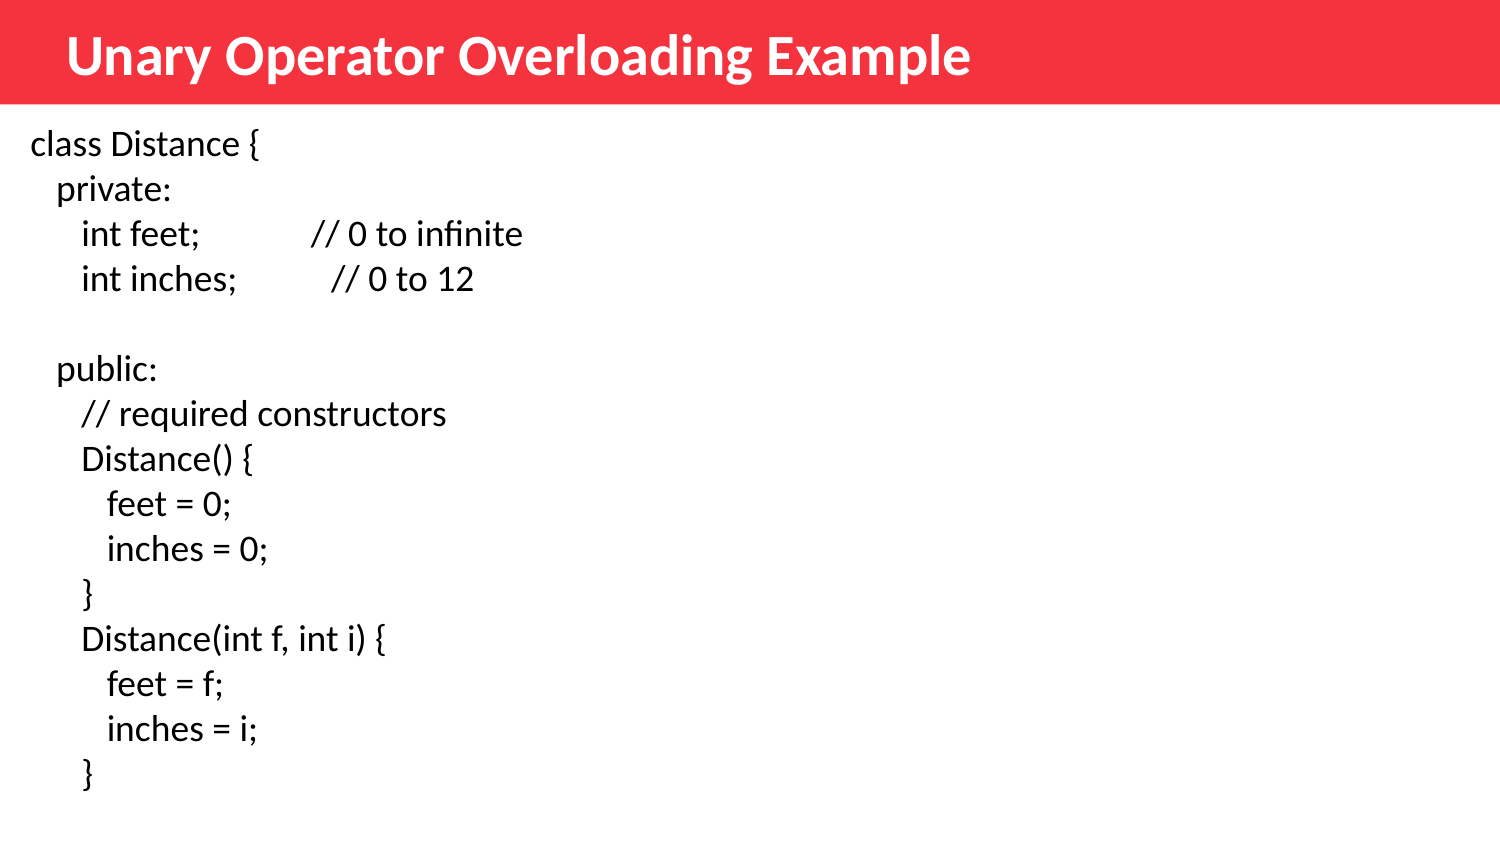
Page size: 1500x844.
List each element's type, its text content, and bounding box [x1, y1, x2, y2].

text_box class Distance { private: int feet; // 0 to infinite int inches; // 0 to 12 public: // required constructors Distance() { feet = 0; inches = 0; } Distance(int f, int i) { feet = f; inches = i; } [15, 103, 1484, 844]
text_box Unary Operator Overloading Example [63, 15, 1203, 80]
text_box [0, 0, 1500, 105]
